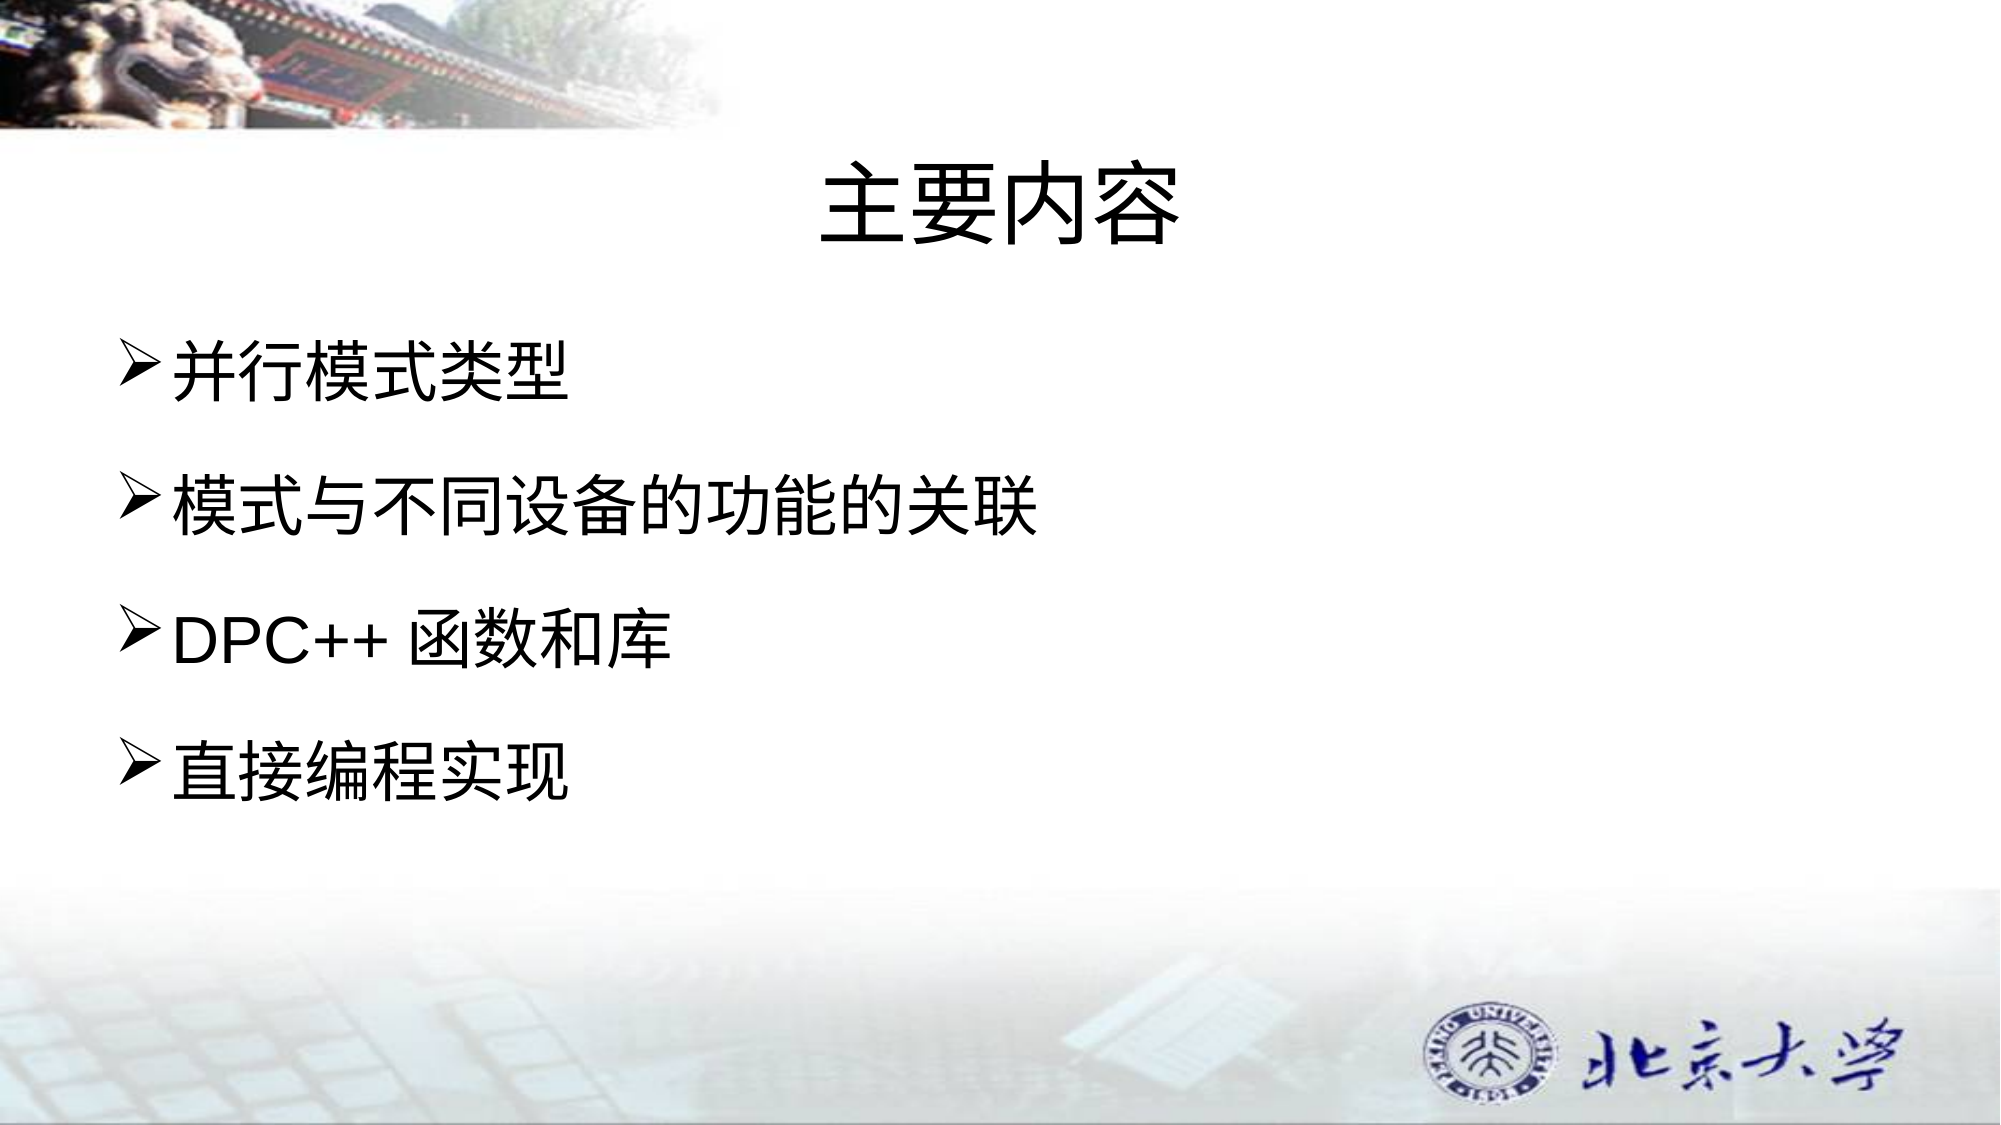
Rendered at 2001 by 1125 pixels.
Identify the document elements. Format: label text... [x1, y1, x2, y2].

picture [0, 0, 2000, 1125]
list 并行模式类型 模式与不同设备的功能的关联 DPC++函数和库 直接编程实现 [99, 282, 1900, 1025]
title 主要内容 [99, 145, 1900, 258]
